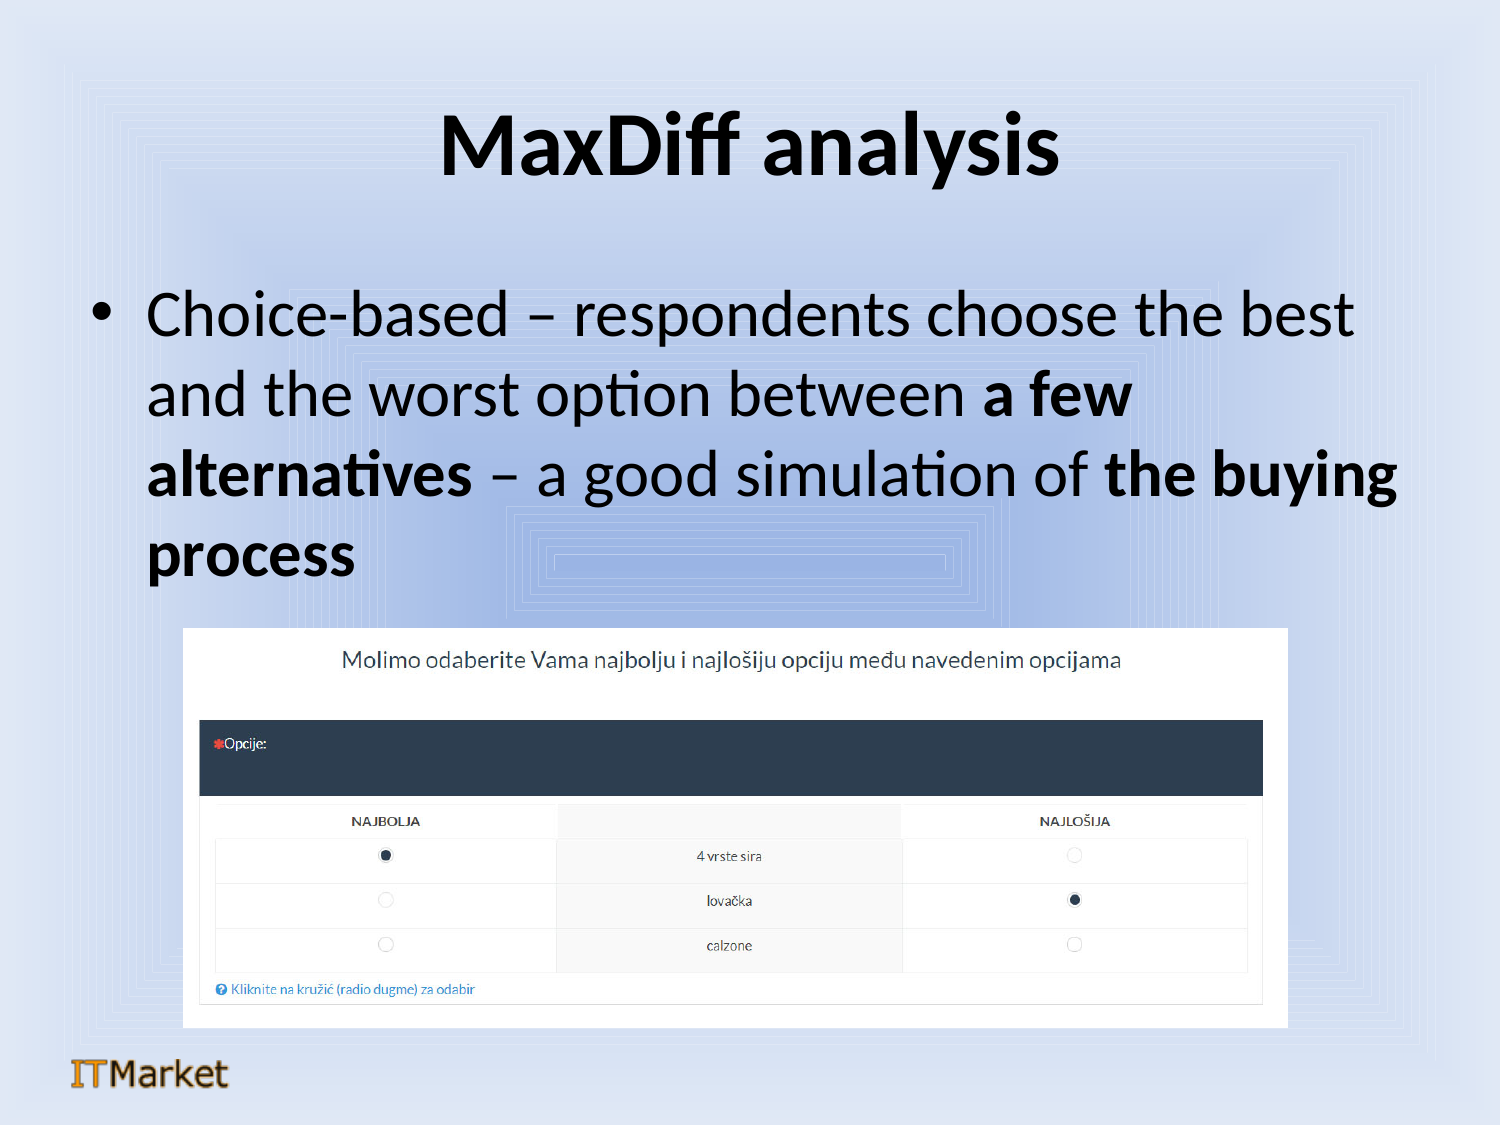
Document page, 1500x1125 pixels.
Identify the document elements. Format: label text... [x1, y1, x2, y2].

picture [182, 628, 1288, 1028]
title MaxDiff analysis [75, 45, 1425, 233]
list Choice-based – respondents choose the best and the worst option between a few alternatives – a good simulation of the buying process [75, 262, 1425, 1005]
picture [70, 1059, 231, 1090]
